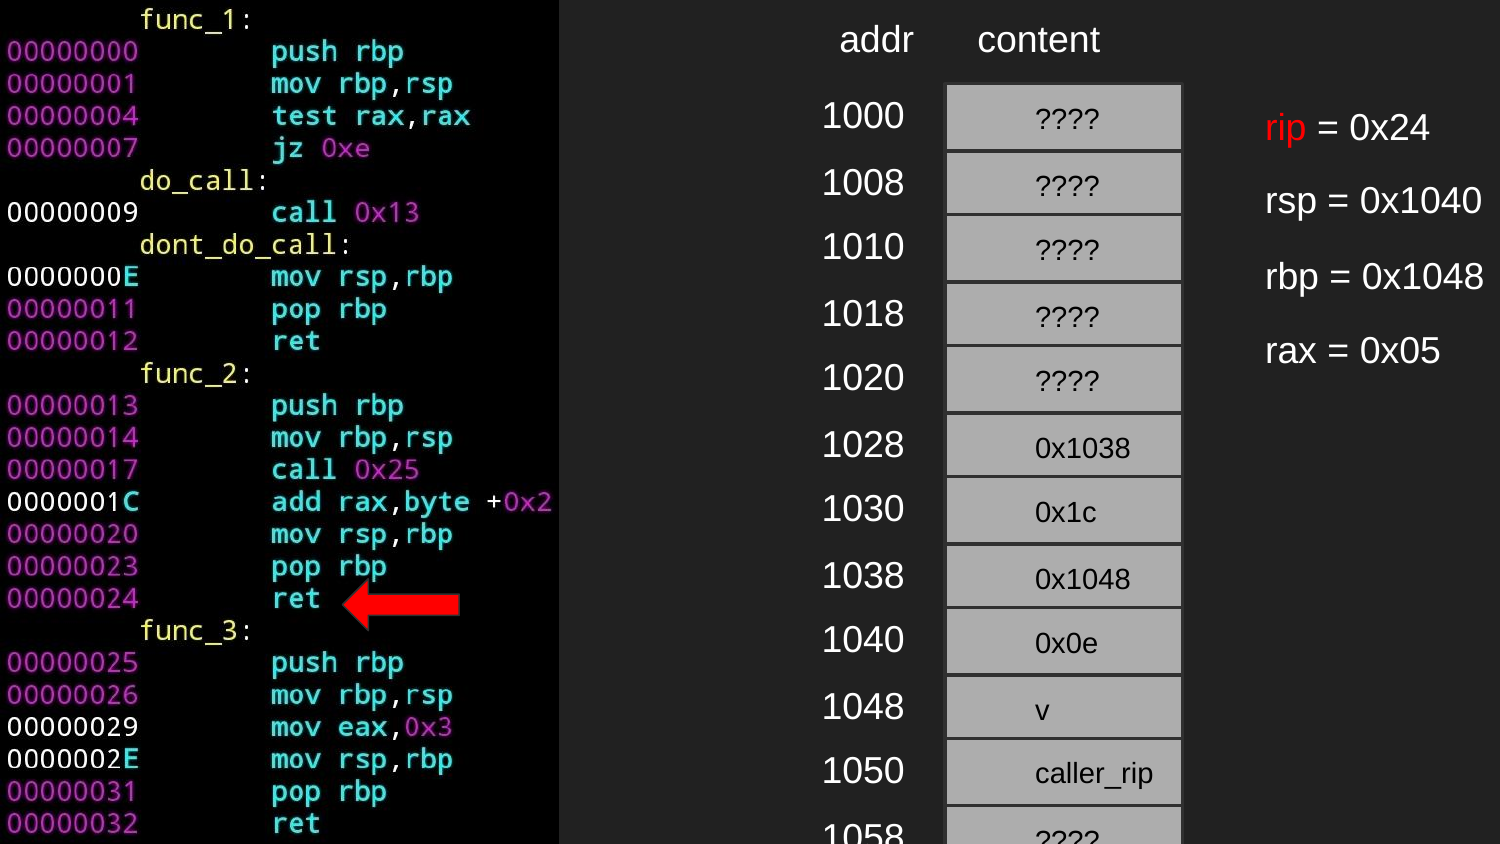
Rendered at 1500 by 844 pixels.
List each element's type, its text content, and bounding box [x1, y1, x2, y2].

picture [0, 0, 559, 844]
text_box ???? [958, 214, 1183, 281]
text_box 1058 [806, 798, 958, 844]
text_box ???? [958, 83, 1183, 151]
text_box ???? [958, 345, 1183, 412]
text_box rip = 0x24 [1250, 87, 1500, 163]
text_box 1010 [806, 206, 958, 274]
text_box content [962, 0, 1324, 75]
text_box 0x1038 [958, 412, 1183, 476]
text_box ???? [958, 805, 1183, 844]
text_box rax = 0x05 [1250, 311, 1500, 387]
text_box ???? [958, 281, 1183, 345]
text_box 1008 [806, 143, 958, 206]
text_box 0x0e [958, 607, 1183, 674]
text_box 1040 [806, 599, 958, 667]
text_box 1030 [806, 468, 958, 536]
text_box 1000 [806, 76, 958, 143]
text_box rsp = 0x1040 [1250, 163, 1500, 237]
text_box 1028 [806, 405, 958, 468]
text_box 1020 [806, 337, 958, 405]
text_box v [958, 674, 1183, 738]
text_box caller_rip [958, 738, 1183, 805]
text_box 1050 [806, 730, 958, 798]
text_box 1048 [806, 667, 958, 730]
text_box 0x1048 [958, 543, 1183, 607]
text_box addr [824, 0, 959, 75]
text_box ???? [958, 151, 1183, 214]
text_box 1018 [806, 274, 958, 337]
text_box 0x1c [958, 476, 1183, 543]
text_box rbp = 0x1048 [1250, 237, 1500, 311]
text_box 1038 [806, 536, 958, 599]
